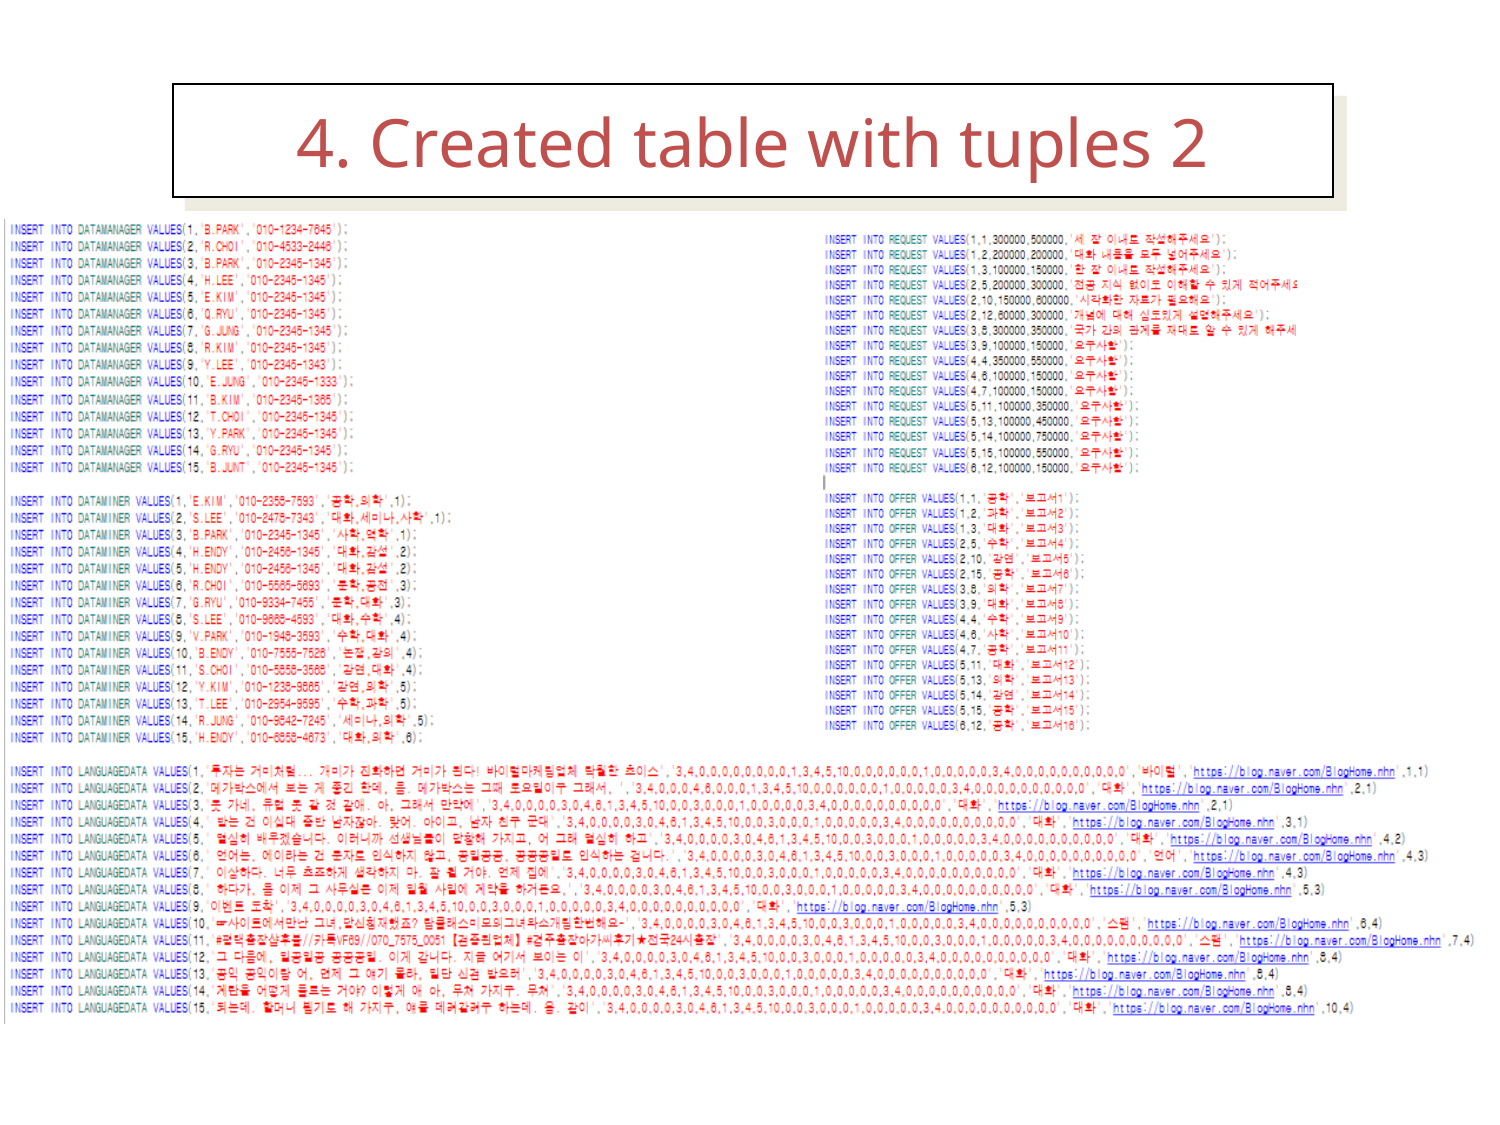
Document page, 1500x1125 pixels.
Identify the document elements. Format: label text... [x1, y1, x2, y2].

picture [3, 219, 1491, 1024]
text_box 4. Created table with tuples 2 [172, 84, 1333, 197]
